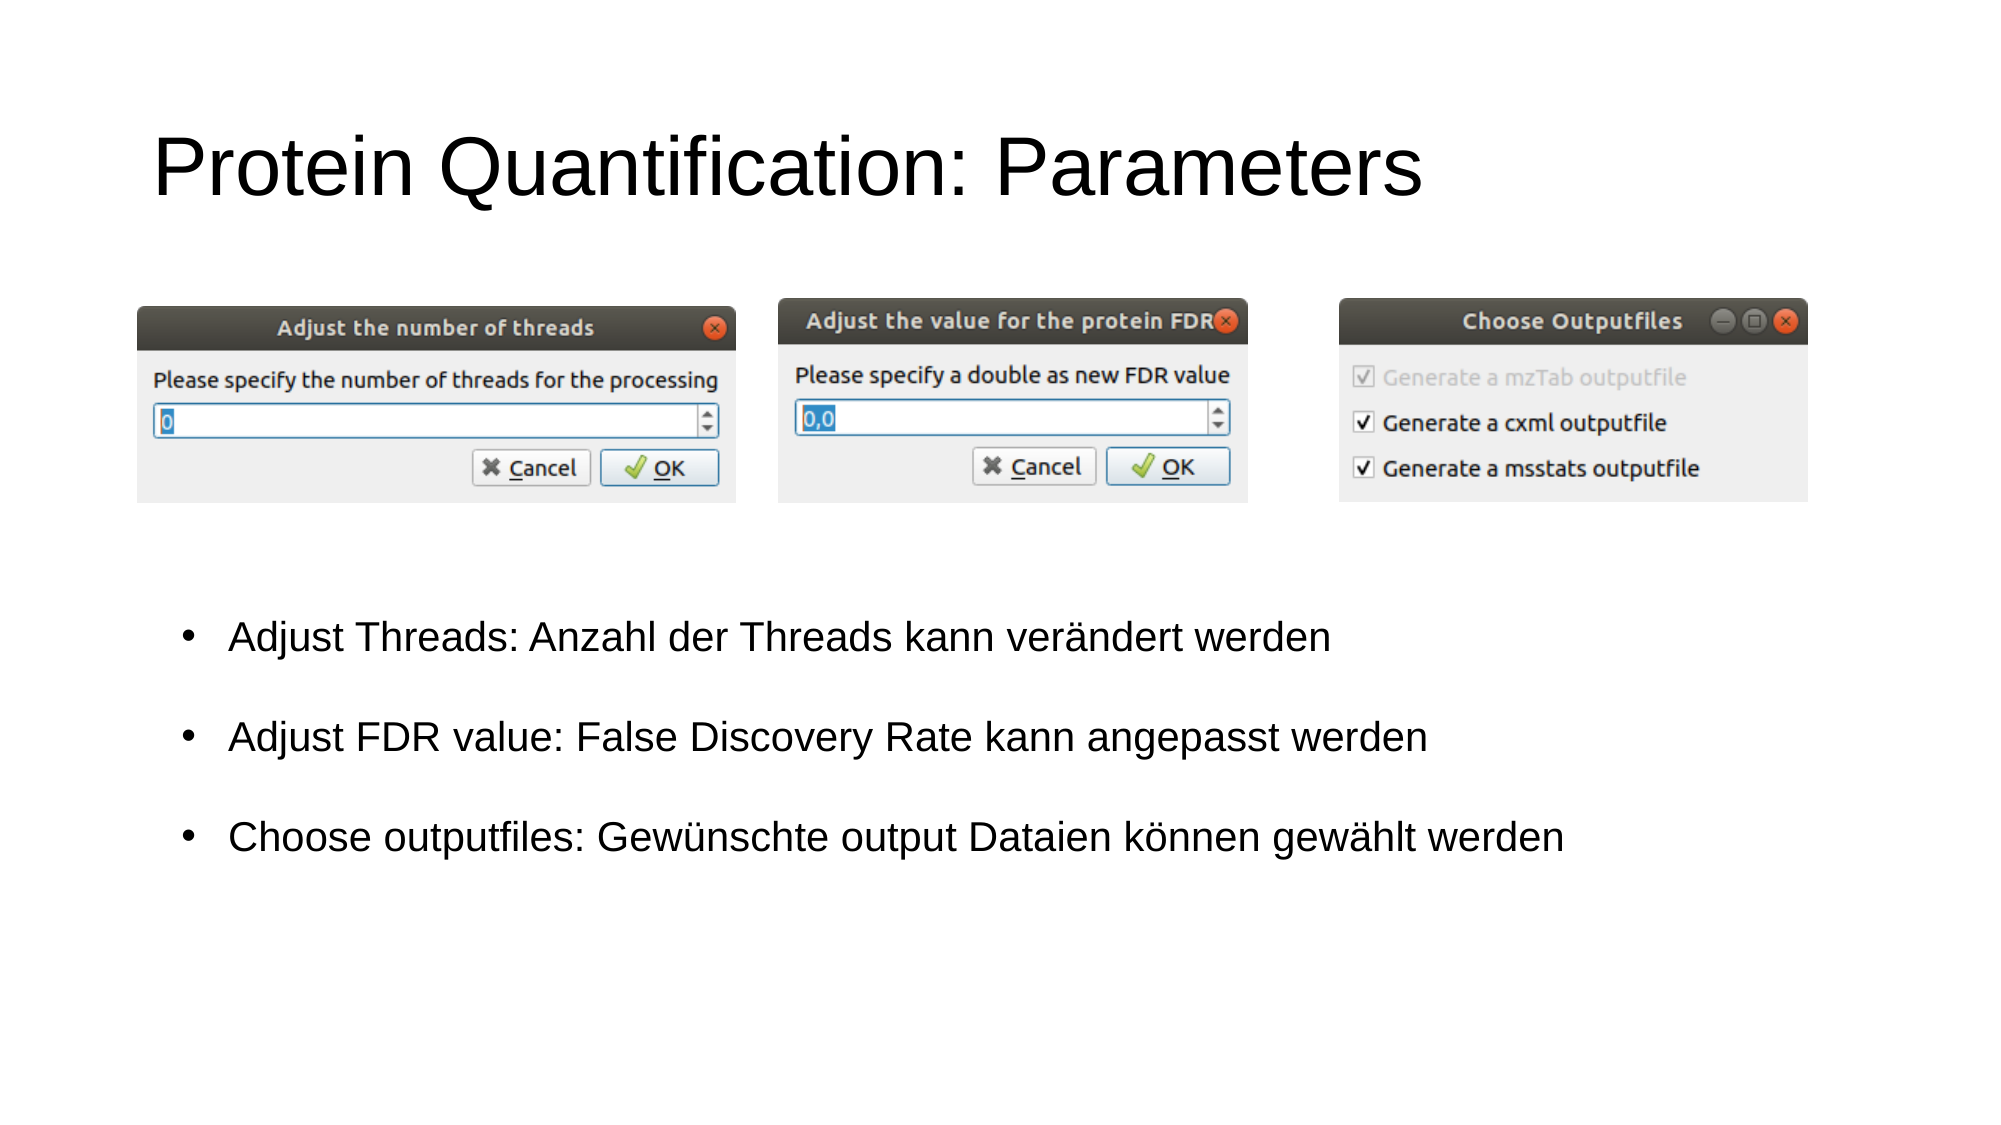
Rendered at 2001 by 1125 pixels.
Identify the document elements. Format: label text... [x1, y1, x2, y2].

picture [778, 297, 1248, 504]
text_box Protein Quantification: Parameters [137, 59, 1863, 278]
picture [1338, 297, 1808, 502]
picture [137, 306, 737, 504]
text_box Adjust Threads: Anzahl der Threads kann verändert werden Adjust FDR value: False Discovery Rate kann angepasst werden Choose outputfiles: Gewünschte output Dataien können gewählt werden [166, 602, 1815, 868]
